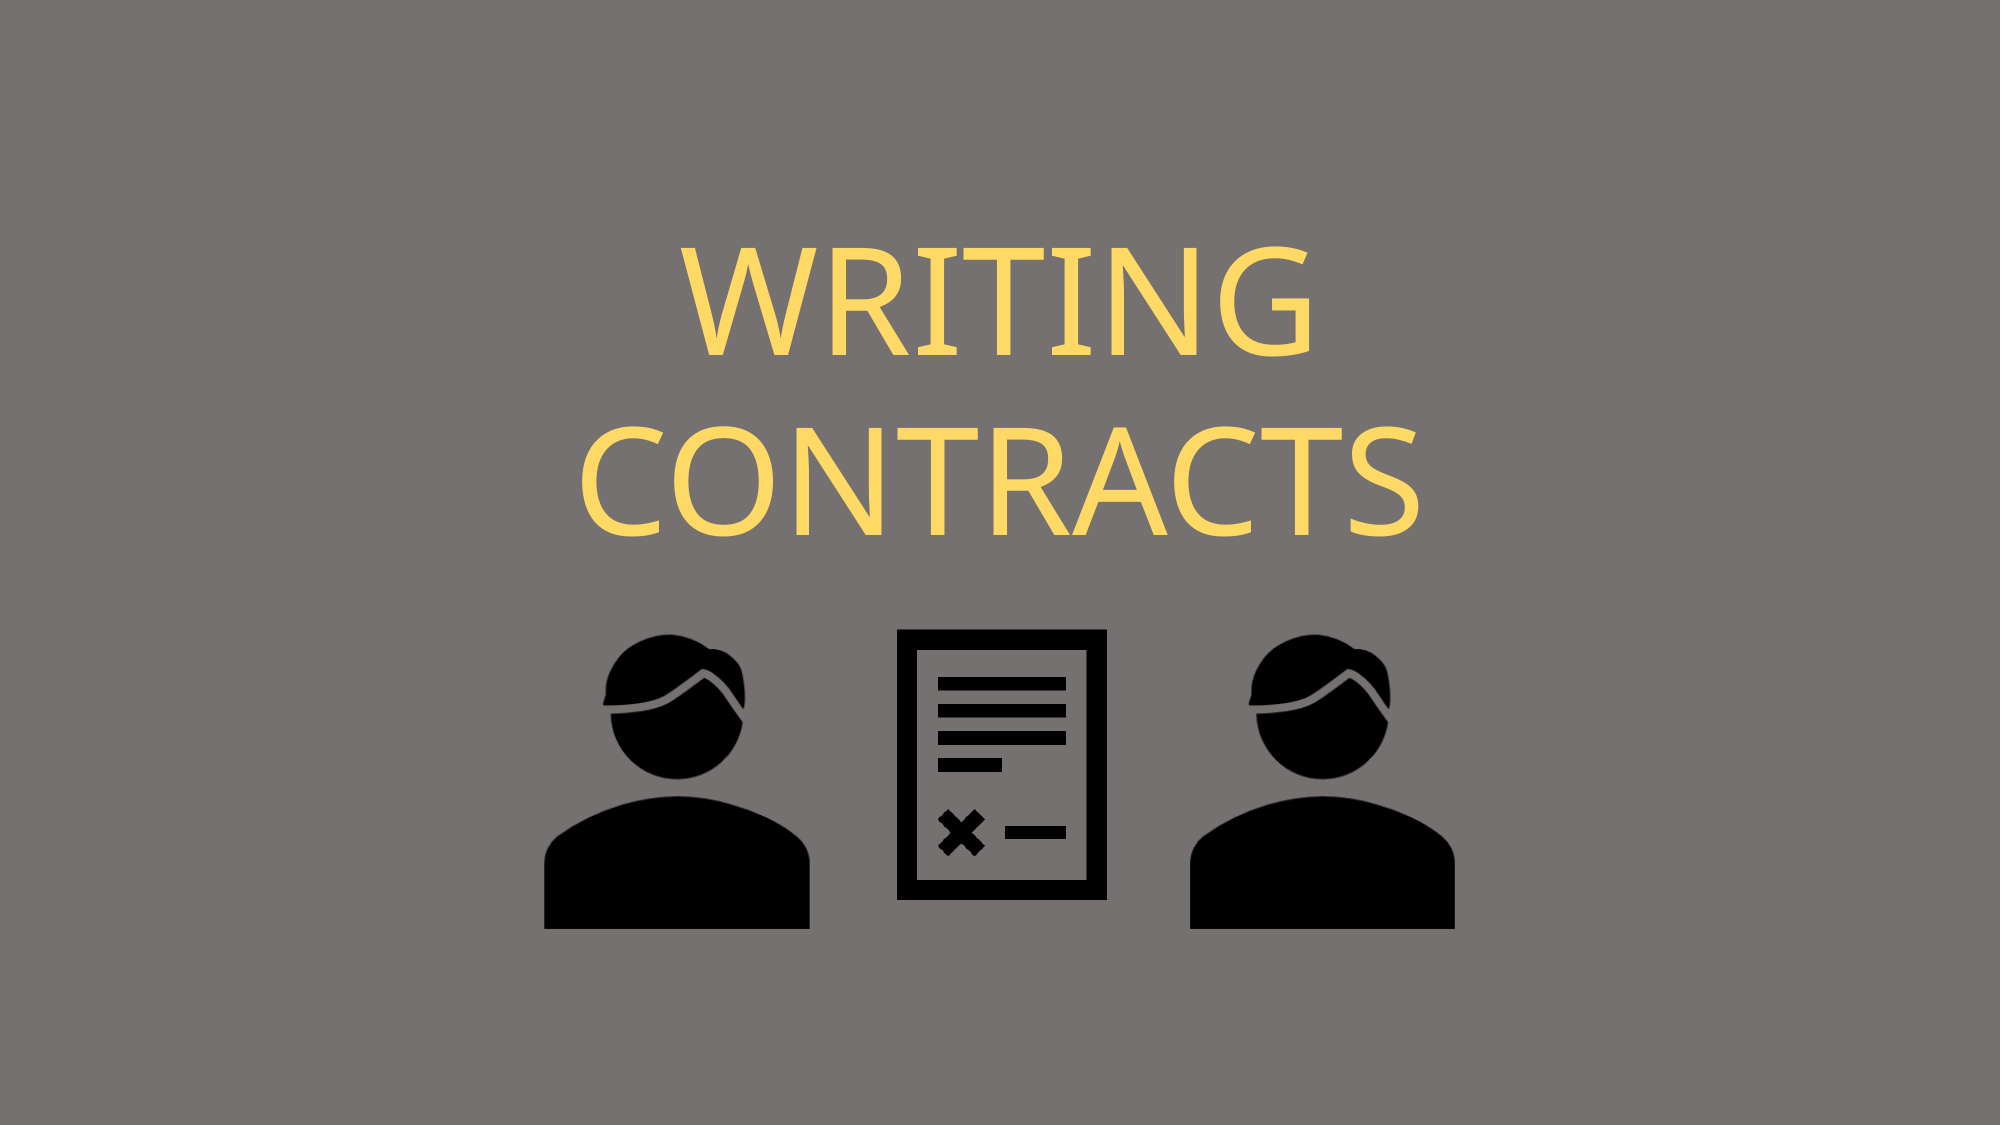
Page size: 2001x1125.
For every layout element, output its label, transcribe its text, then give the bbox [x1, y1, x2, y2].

text_box WRITING CONTRACTS [276, 198, 1724, 574]
picture [478, 589, 1521, 987]
